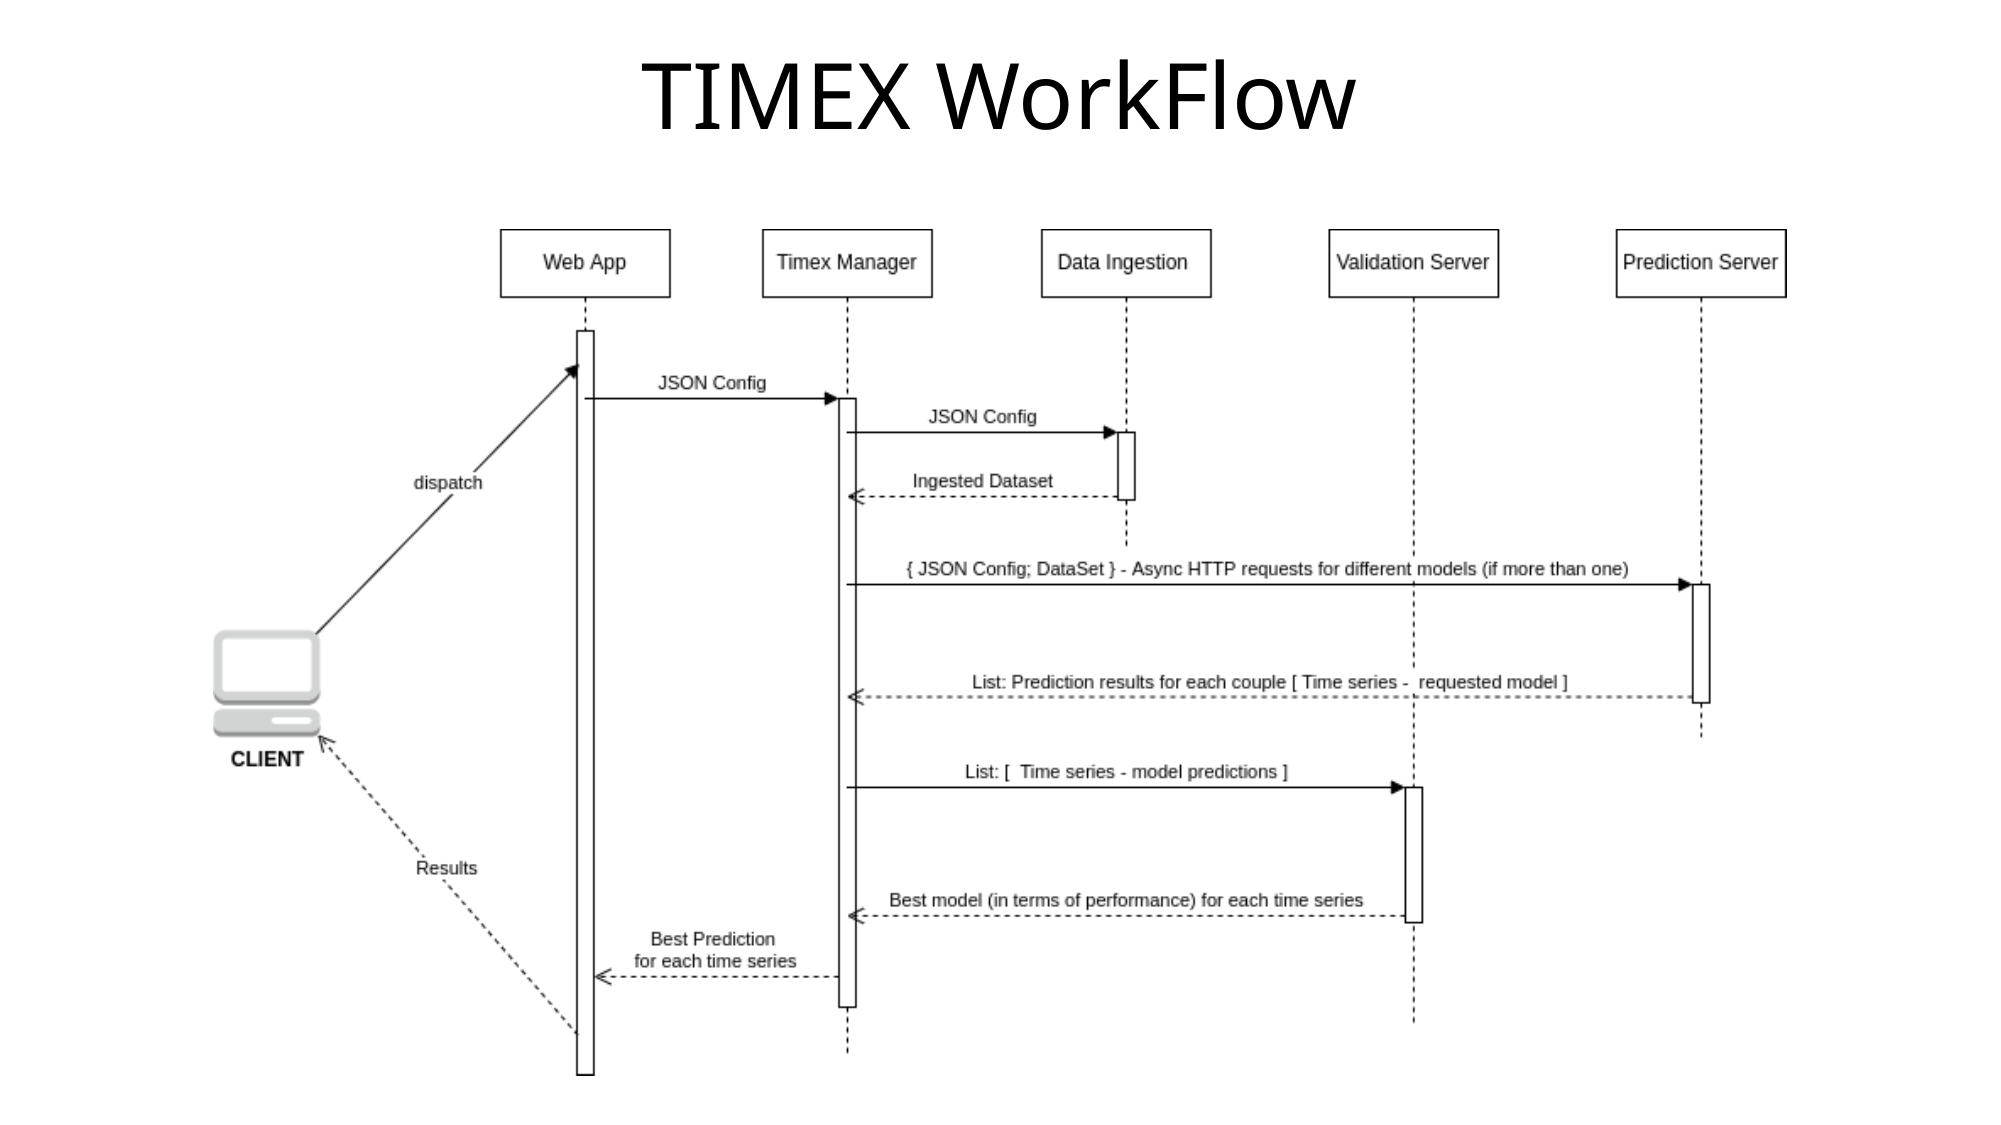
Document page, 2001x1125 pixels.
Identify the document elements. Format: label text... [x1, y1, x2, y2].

title TIMEX WorkFlow [99, 16, 1901, 170]
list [213, 229, 1787, 1076]
